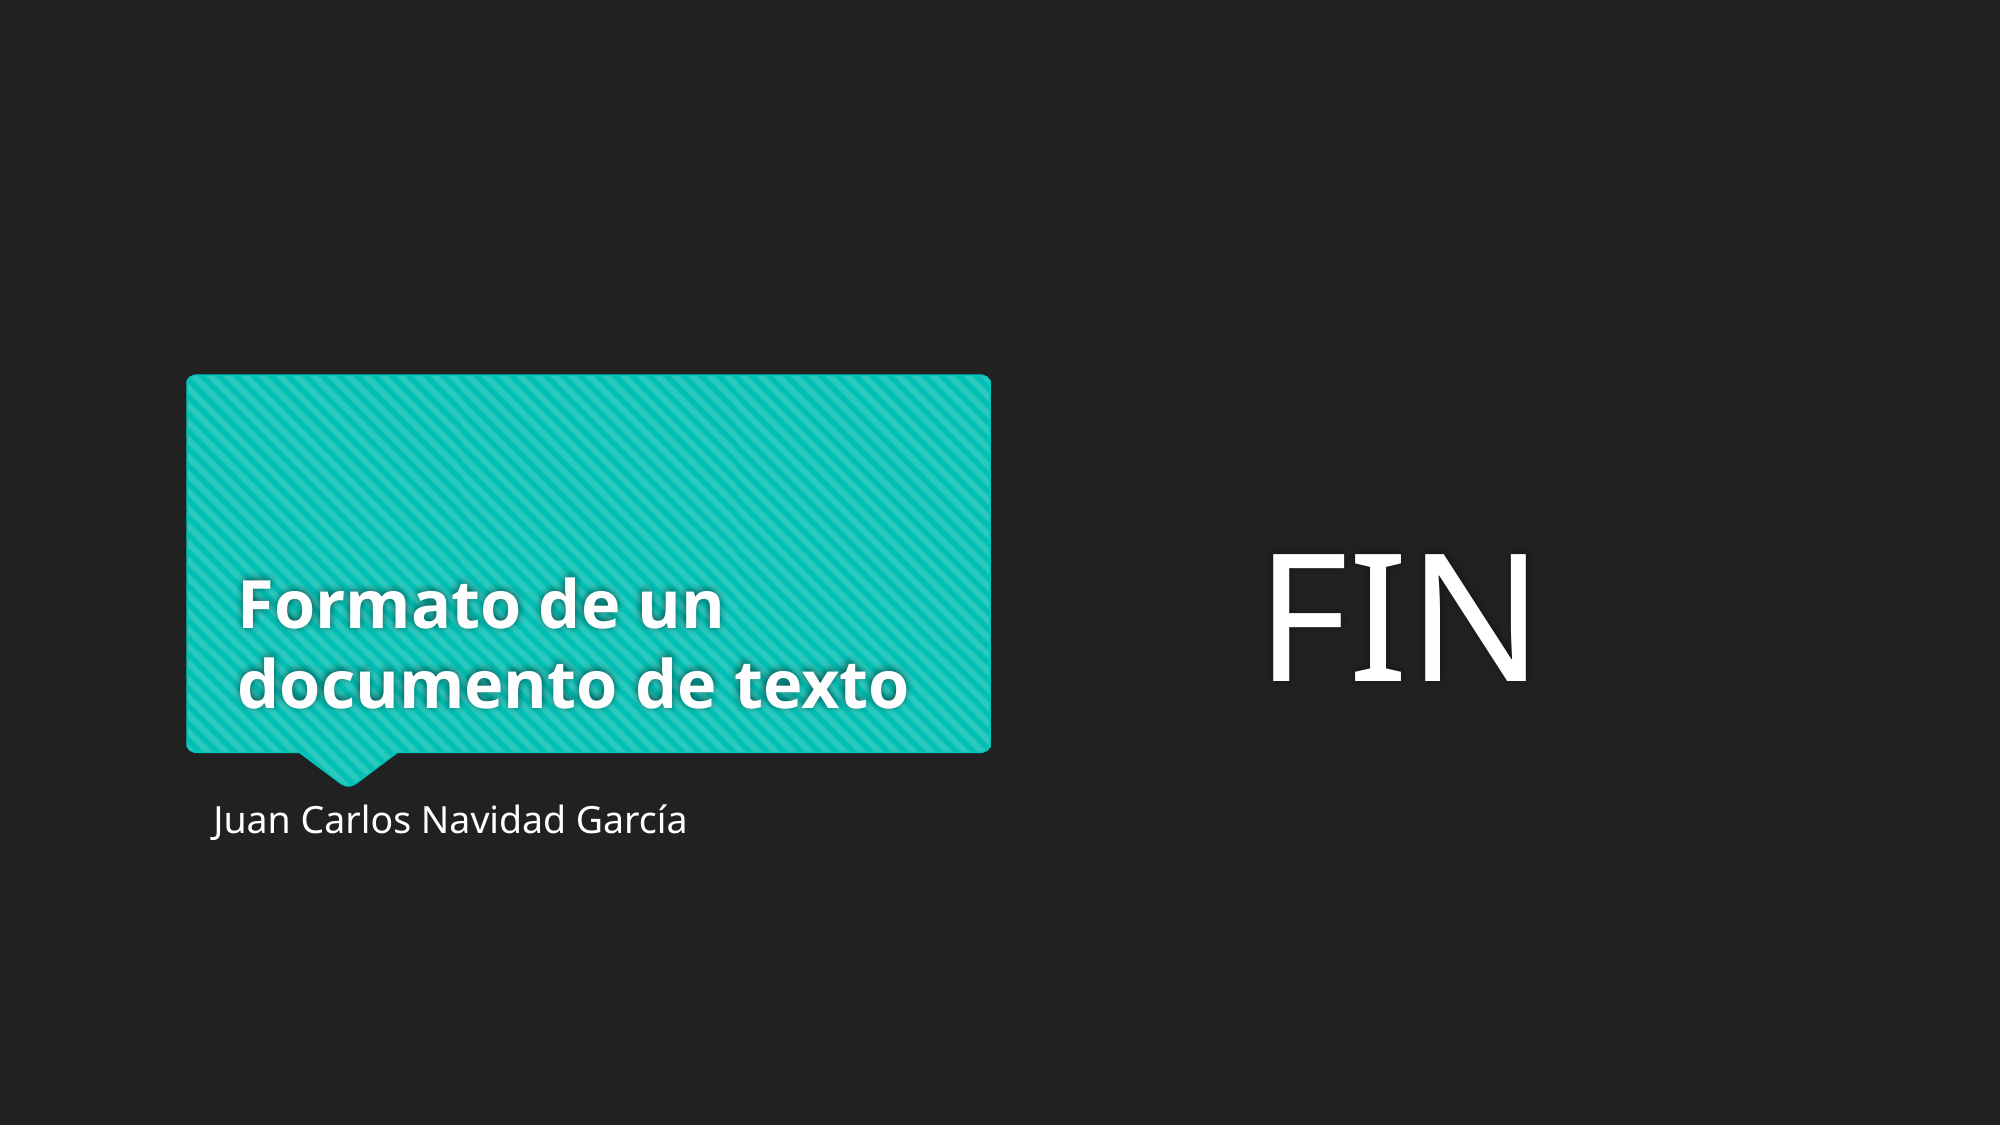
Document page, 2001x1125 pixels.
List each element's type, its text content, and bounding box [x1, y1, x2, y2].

text_box Juan Carlos Navidad García [198, 788, 703, 849]
title Formato de un documento de texto [222, 399, 942, 729]
list FIN [999, 352, 1801, 729]
